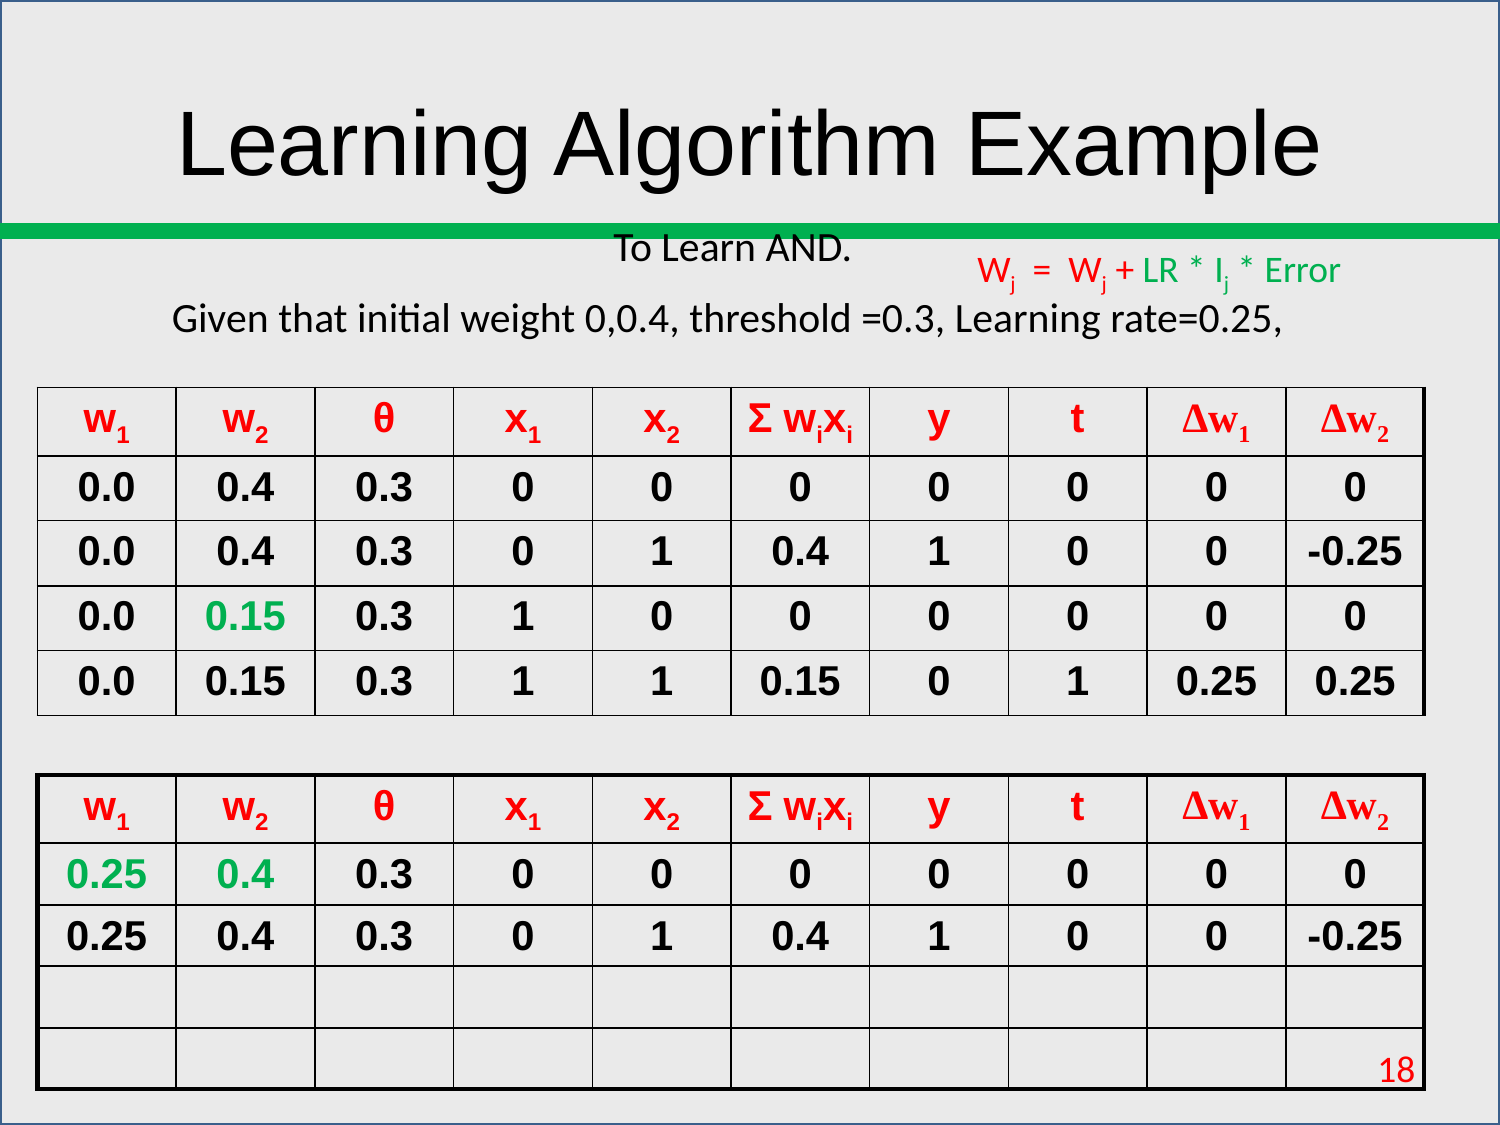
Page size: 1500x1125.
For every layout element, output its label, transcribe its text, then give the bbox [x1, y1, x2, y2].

table_cell 0.3 [316, 844, 453, 904]
table_header w2 [177, 777, 314, 842]
table_cell [40, 967, 175, 1027]
table_cell 0 [593, 844, 730, 904]
table_cell [1287, 1029, 1422, 1087]
table_header Σ wixi [732, 388, 869, 455]
table_cell 0.0 [38, 651, 175, 715]
table_header x2 [593, 777, 730, 842]
table_cell 0.4 [177, 906, 314, 965]
table_cell 1 [593, 906, 730, 965]
table_cell [454, 1029, 592, 1087]
table_cell 0.0 [38, 521, 175, 585]
table_cell [177, 967, 314, 1027]
table_cell 0 [870, 651, 1008, 715]
table_cell 0.3 [316, 521, 453, 585]
table_cell 0.15 [732, 651, 869, 715]
table_header y [870, 777, 1008, 842]
table_header t [1009, 777, 1146, 842]
table_cell -0.25 [1287, 906, 1422, 965]
table_cell 0 [454, 906, 592, 965]
table_cell 0 [1148, 906, 1285, 965]
table_cell 0.15 [177, 587, 314, 650]
table_cell 0 [593, 457, 730, 520]
table_cell 0 [732, 844, 869, 904]
table_cell 0.3 [316, 906, 453, 965]
table_cell [1148, 967, 1285, 1027]
table_cell 0.4 [177, 457, 314, 520]
table_header ∆w2 [1287, 388, 1422, 455]
title Learning Algorithm Example [75, 45, 1425, 212]
table_header w2 [177, 388, 314, 455]
table_header t [1009, 388, 1146, 455]
text_box To Learn AND. Given that initial weight 0,0.4, threshold =0.3, Learning rate=0.25, [37, 212, 1438, 349]
table_header Σ wixi [732, 777, 869, 842]
table_cell 0 [1009, 587, 1146, 650]
table_cell 0 [1287, 587, 1422, 650]
table_cell 1 [1009, 651, 1146, 715]
table_cell 0.25 [40, 844, 175, 904]
table_cell 0.25 [1148, 651, 1285, 715]
table_cell 0.15 [177, 651, 314, 715]
table_cell 0.4 [732, 906, 869, 965]
table_cell 0.0 [38, 587, 175, 650]
table_header w1 [40, 777, 175, 842]
table_cell 0 [1148, 521, 1285, 585]
table_cell 0.25 [40, 906, 175, 965]
table_cell [316, 1029, 453, 1087]
table_cell 0.25 [1287, 651, 1422, 715]
table_cell 0 [732, 457, 869, 520]
table_header x1 [454, 388, 592, 455]
table_cell 0 [1287, 844, 1422, 904]
table_header y [870, 388, 1008, 455]
table_cell 0 [454, 457, 592, 520]
table_cell -0.25 [1287, 521, 1422, 585]
table_cell 0.3 [316, 651, 453, 715]
table_header θ [316, 388, 453, 455]
table_header ∆w1 [1148, 388, 1285, 455]
table_cell 0 [1009, 521, 1146, 585]
table_cell 0 [870, 587, 1008, 650]
table_header x1 [454, 777, 592, 842]
table_header θ [316, 777, 453, 842]
table_cell [177, 1029, 314, 1087]
table_cell 1 [593, 651, 730, 715]
table_cell [1009, 1029, 1146, 1087]
table_cell 0 [1148, 457, 1285, 520]
table_cell 0.4 [732, 521, 869, 585]
table_cell 0.4 [177, 521, 314, 585]
table_cell 1 [454, 651, 592, 715]
table_cell 0.4 [177, 844, 314, 904]
table_cell 0 [870, 457, 1008, 520]
table_cell [732, 967, 869, 1027]
table_header ∆w2 [1287, 777, 1422, 842]
table_cell 1 [870, 906, 1008, 965]
table_cell [454, 967, 592, 1027]
table_cell 0 [454, 844, 592, 904]
table_cell 0.3 [316, 587, 453, 650]
table_cell 0 [593, 587, 730, 650]
table_cell 1 [593, 521, 730, 585]
table_header w1 [38, 388, 175, 455]
table_cell 1 [454, 587, 592, 650]
table_cell 0.3 [316, 457, 453, 520]
table_cell 0 [1009, 457, 1146, 520]
table_cell [593, 1029, 730, 1087]
table_cell [316, 967, 453, 1027]
table_header ∆w1 [1148, 777, 1285, 842]
table_cell 0 [1287, 457, 1422, 520]
text_box Wj = Wj + LR * Ij * Error [962, 237, 1463, 304]
table_cell 0.0 [38, 457, 175, 520]
table_cell [870, 967, 1008, 1027]
table_header x2 [593, 388, 730, 455]
table_cell 0 [870, 844, 1008, 904]
table_cell 0 [1148, 587, 1285, 650]
table_cell 0 [1148, 844, 1285, 904]
table_cell [593, 967, 730, 1027]
table_cell 0 [732, 587, 869, 650]
table_cell [870, 1029, 1008, 1087]
table_cell 0 [1009, 844, 1146, 904]
table_cell 0 [1009, 906, 1146, 965]
table_cell [40, 1029, 175, 1087]
table_cell [1009, 967, 1146, 1027]
table_cell [1148, 1029, 1285, 1087]
table_cell 0 [454, 521, 592, 585]
table_cell [732, 1029, 869, 1087]
table_cell 1 [870, 521, 1008, 585]
table_cell [1287, 967, 1422, 1027]
